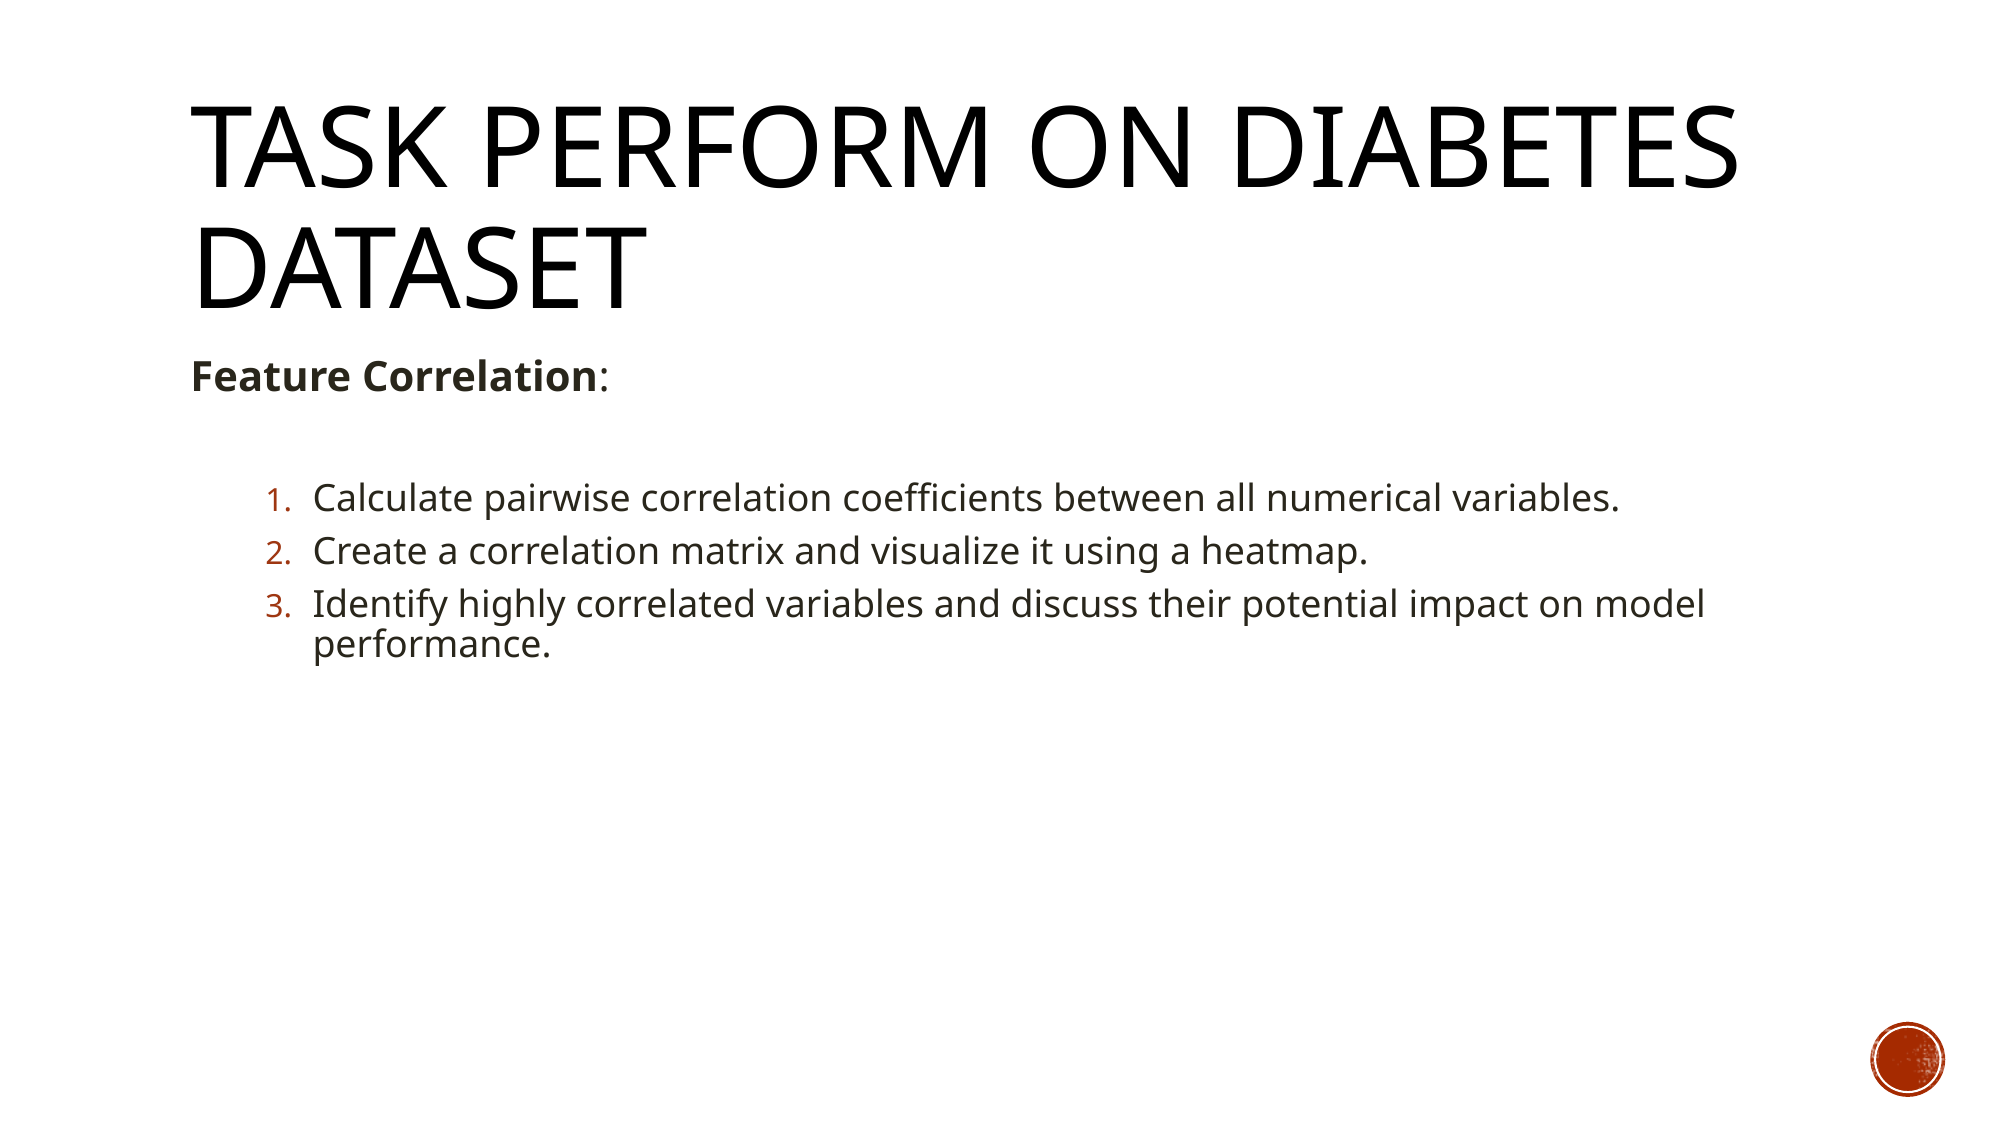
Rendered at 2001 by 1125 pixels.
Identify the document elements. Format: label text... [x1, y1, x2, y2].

list Feature Correlation: Calculate pairwise correlation coefficients between all numerical variables. Create a correlation matrix and visualize it using a heatmap. Identify highly correlated variables and discuss their potential impact on model performance. [175, 348, 1826, 1013]
title Task perform on diabetes dataset [175, 79, 1826, 344]
